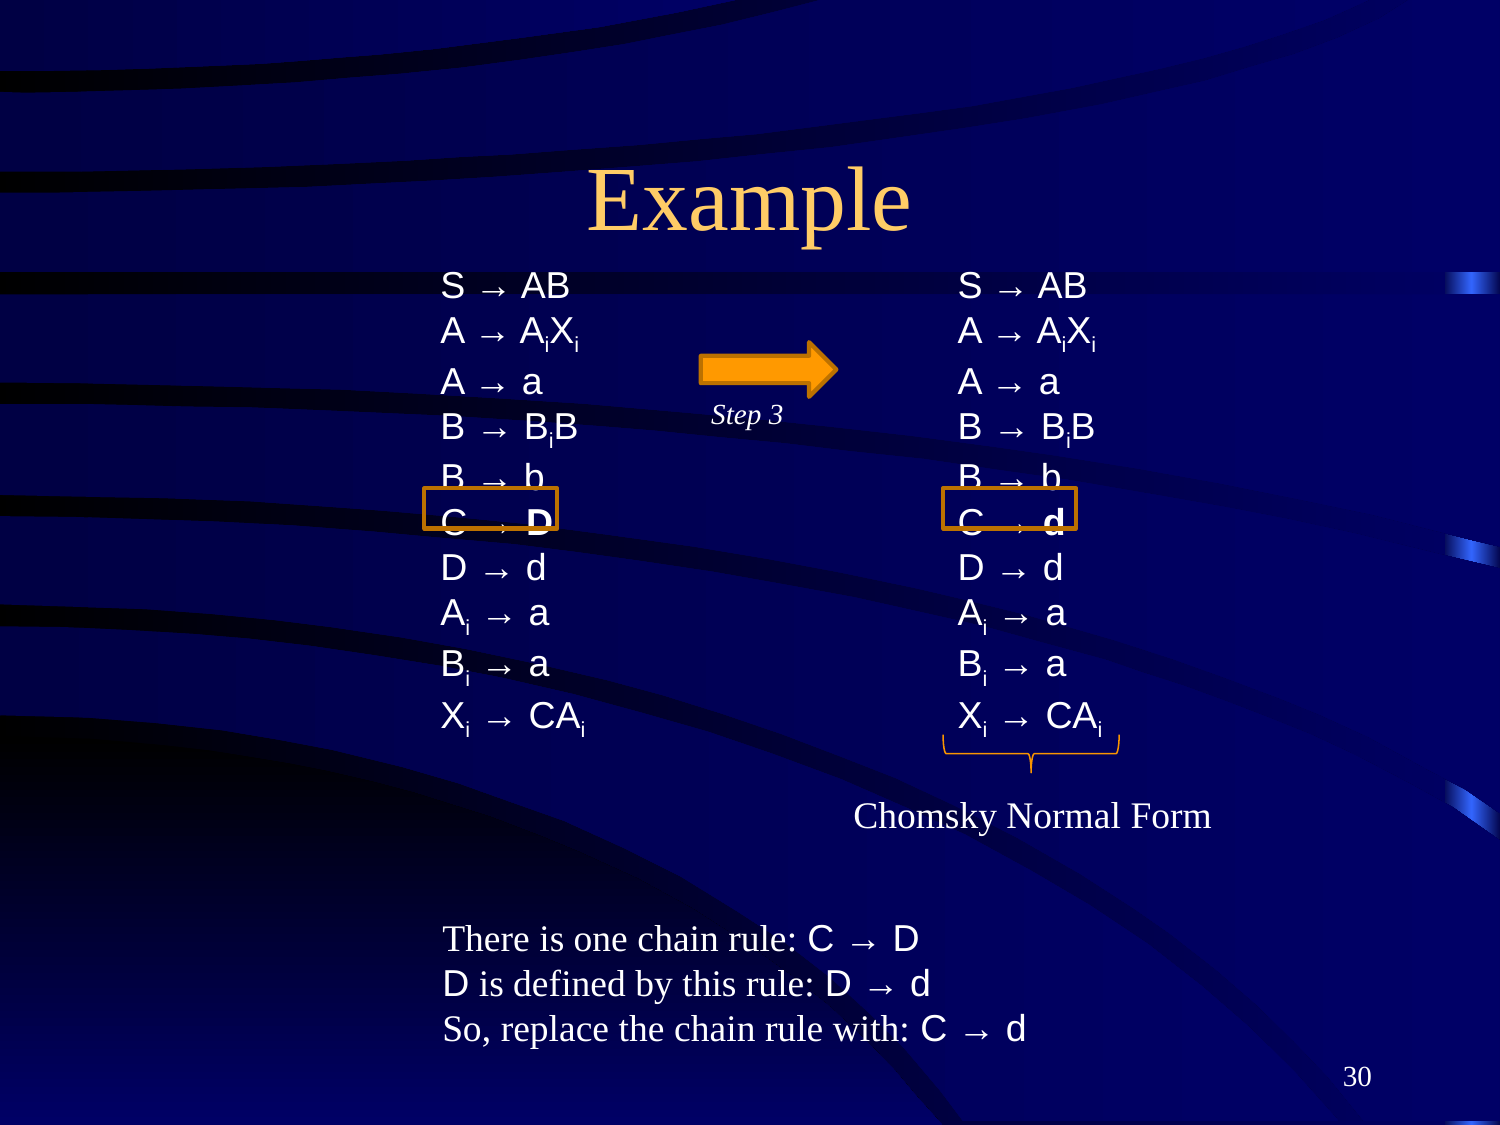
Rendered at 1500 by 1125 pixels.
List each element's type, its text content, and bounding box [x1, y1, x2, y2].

text_box Chomsky Normal Form [838, 783, 1227, 844]
text_box S → AB A → AiXi A → a B → BiB B → b C → D D → d Ai → a Bi → a Xi → CAi [425, 253, 601, 749]
title Example [112, 99, 1388, 288]
slide_number 30 [1074, 1024, 1388, 1101]
text_box [941, 486, 1078, 531]
text_box There is one chain rule: C → D D is defined by this rule: D → d So, replace the chain rule with: C → d [427, 906, 1042, 1057]
text_box [698, 340, 839, 399]
text_box Step 3 [696, 387, 799, 438]
text_box [942, 734, 1120, 774]
text_box [422, 486, 559, 531]
text_box S → AB A → AiXi A → a B → BiB B → b C → d D → d Ai → a Bi → a Xi → CAi [942, 253, 1118, 734]
